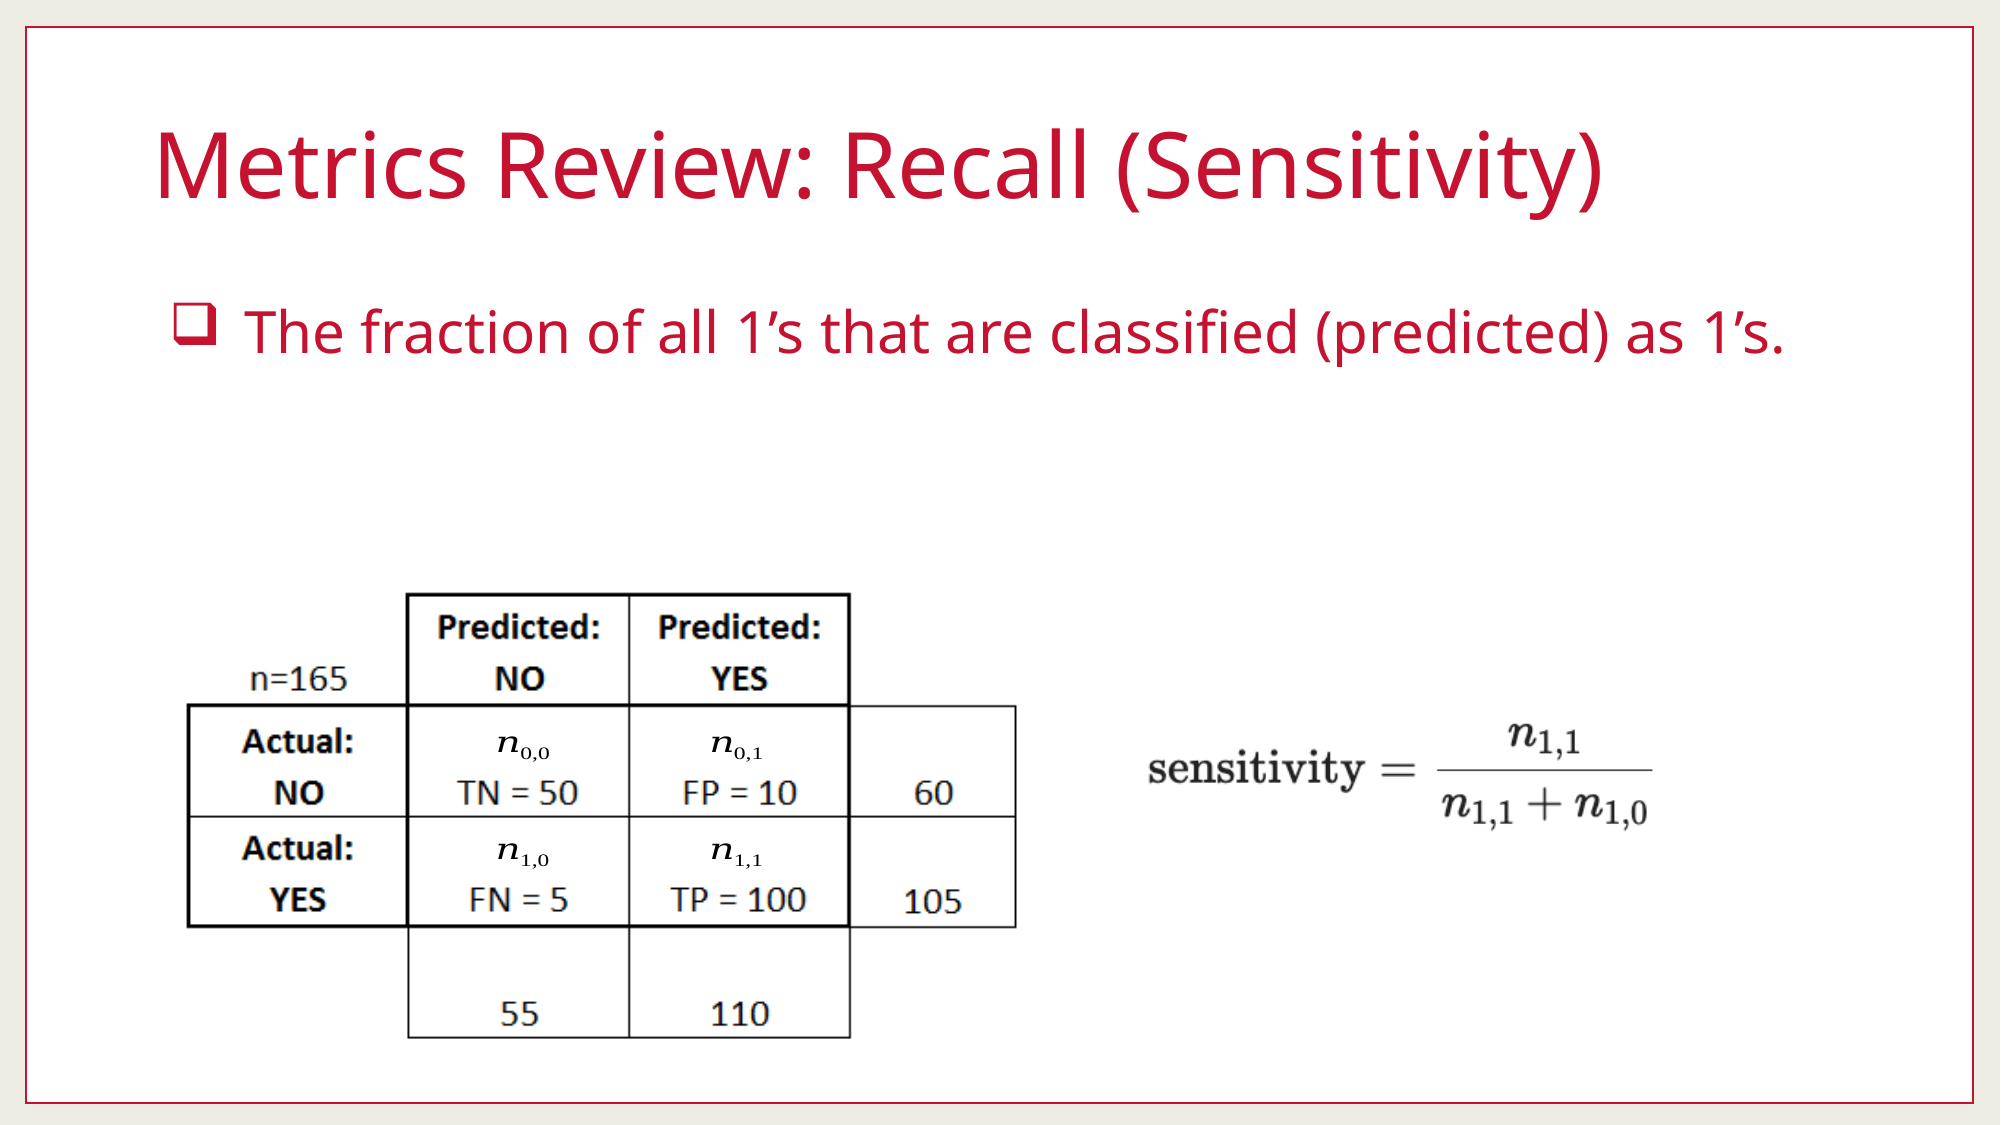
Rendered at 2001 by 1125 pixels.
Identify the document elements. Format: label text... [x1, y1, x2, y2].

list The fraction of all 1’s that are classified (predicted) as 1’s. [154, 296, 1972, 1010]
picture [153, 562, 1050, 1074]
title Metrics Review: Recall (Sensitivity) [137, 59, 1945, 278]
picture [1117, 685, 1742, 871]
